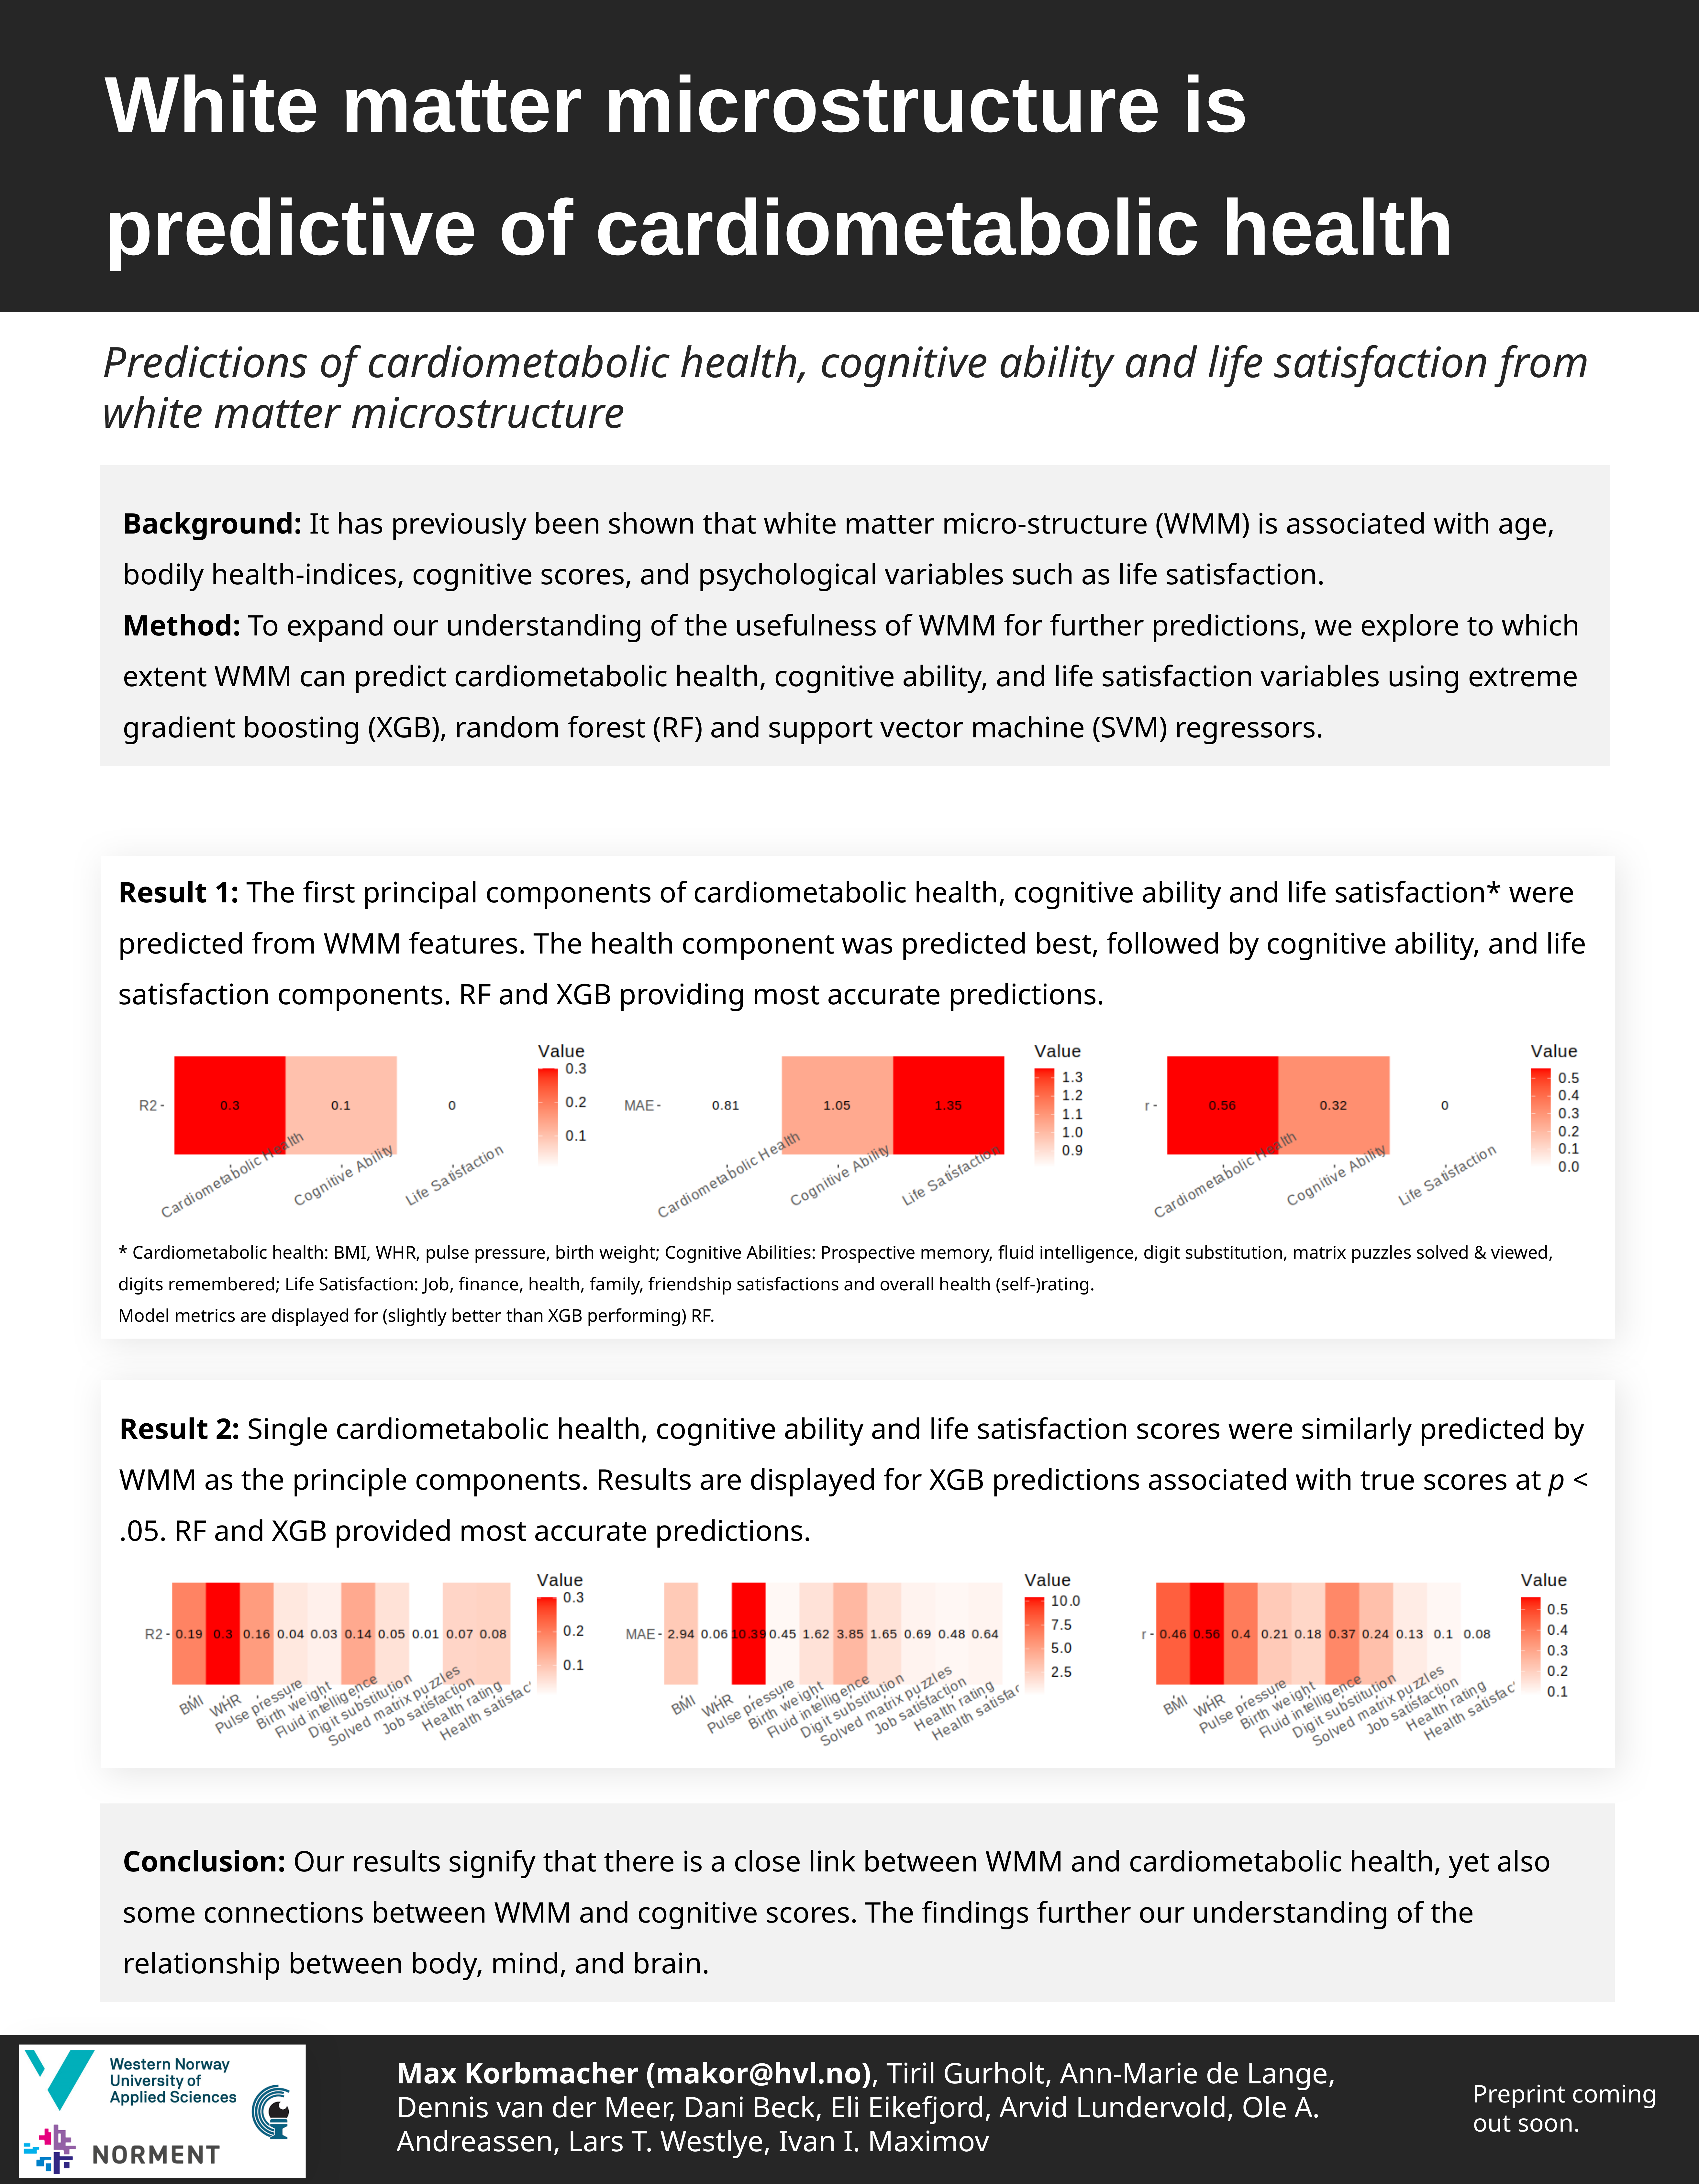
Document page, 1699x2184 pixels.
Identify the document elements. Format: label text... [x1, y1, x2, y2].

text_box Conclusion: Our results signify that there is a close link between WMM and cardiometabolic health, yet also some connections between WMM and cognitive scores. The findings further our understanding of the relationship between body, mind, and brain. [100, 1803, 1615, 2002]
picture [102, 1040, 1592, 1226]
text_box Preprint coming out soon. [1468, 2076, 1675, 2163]
text_box v [100, 1379, 1616, 1769]
text_box v [18, 2044, 306, 2179]
text_box v [100, 855, 1616, 1340]
picture [24, 2124, 220, 2175]
picture [24, 2049, 236, 2111]
picture [108, 1567, 1585, 1756]
text_box [0, 2034, 1699, 2184]
text_box Result 1: The first principal components of cardiometabolic health, cognitive ability and life satisfaction* were predicted from WMM features. The health component was predicted best, followed by cognitive ability, and life satisfaction components. RF and XGB providing most accurate predictions. * Cardiometabolic health: BMI, WHR, pulse pressure, birth weight; Cognitive Abilities: Prospective memory, fluid intelligence, digit substitution, matrix puzzles solved & viewed, digits remembered; Life Satisfaction: Job, finance, health, family, friendship satisfactions and overall health (self-)rating. Model metrics are displayed for (slightly better than XGB performing) RF. [113, 855, 1605, 1328]
picture [248, 2083, 305, 2141]
text_box Background: It has previously been shown that white matter micro-structure (WMM) is associated with age, bodily health-indices, cognitive scores, and psychological variables such as life satisfaction. Method: To expand our understanding of the usefulness of WMM for further predictions, we explore to which extent WMM can predict cardiometabolic health, cognitive ability, and life satisfaction variables using extreme gradient boosting (XGB), random forest (RF) and support vector machine (SVM) regressors. [100, 465, 1610, 766]
text_box Max Korbmacher (makor@hvl.no), Tiril Gurholt, Ann-Marie de Lange, Dennis van der Meer, Dani Beck, Eli Eikefjord, Arvid Lundervold, Ole A. Andreassen, Lars T. Westlye, Ivan I. Maximov [392, 2053, 1357, 2160]
text_box Predictions of cardiometabolic health, cognitive ability and life satisfaction from white matter microstructure [97, 333, 1647, 439]
text_box White matter microstructure is predictive of cardiometabolic health [100, 22, 1553, 273]
text_box Result 2: Single cardiometabolic health, cognitive ability and life satisfaction scores were similarly predicted by WMM as the principle components. Results are displayed for XGB predictions associated with true scores at p < .05. RF and XGB provided most accurate predictions. [115, 1391, 1596, 1549]
text_box [0, 0, 1699, 313]
